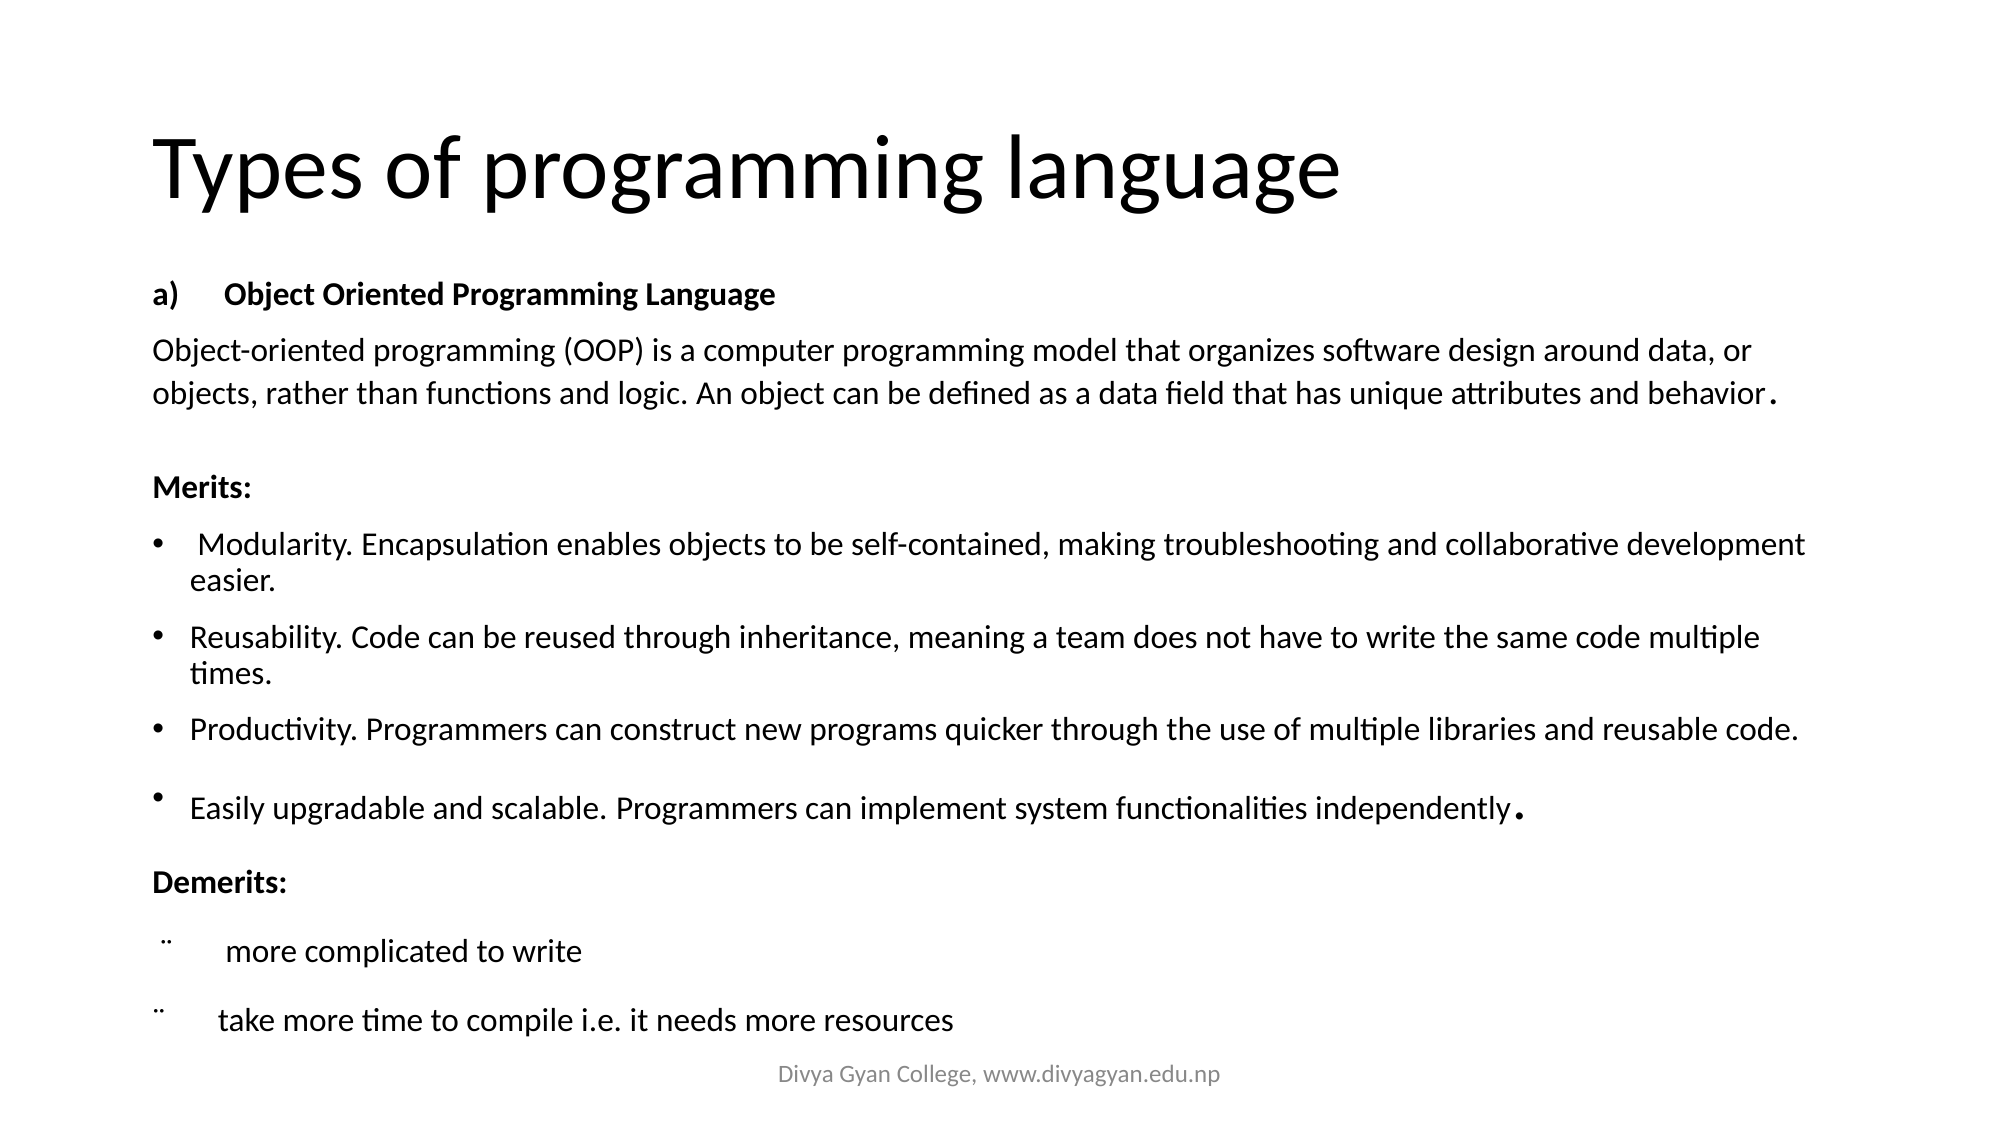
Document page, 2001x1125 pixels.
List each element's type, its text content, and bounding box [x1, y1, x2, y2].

list a) Object Oriented Programming Language Object-oriented programming (OOP) is a computer programming model that organizes software design around data, or objects, rather than functions and logic. An object can be defined as a data field that has unique attributes and behavior. Merits: Modularity. Encapsulation enables objects to be self-contained, making troubleshooting and collaborative development easier. Reusability. Code can be reused through inheritance, meaning a team does not have to write the same code multiple times. Productivity. Programmers can construct new programs quicker through the use of multiple libraries and reusable code. Easily upgradable and scalable. Programmers can implement system functionalities independently. Demerits: ¨ more complicated to write ¨ take more time to compile i.e. it needs more resources [137, 256, 1863, 1082]
footer Divya Gyan College, www.divyagyan.edu.np [662, 1042, 1338, 1103]
title Types of programming language [137, 59, 1863, 256]
